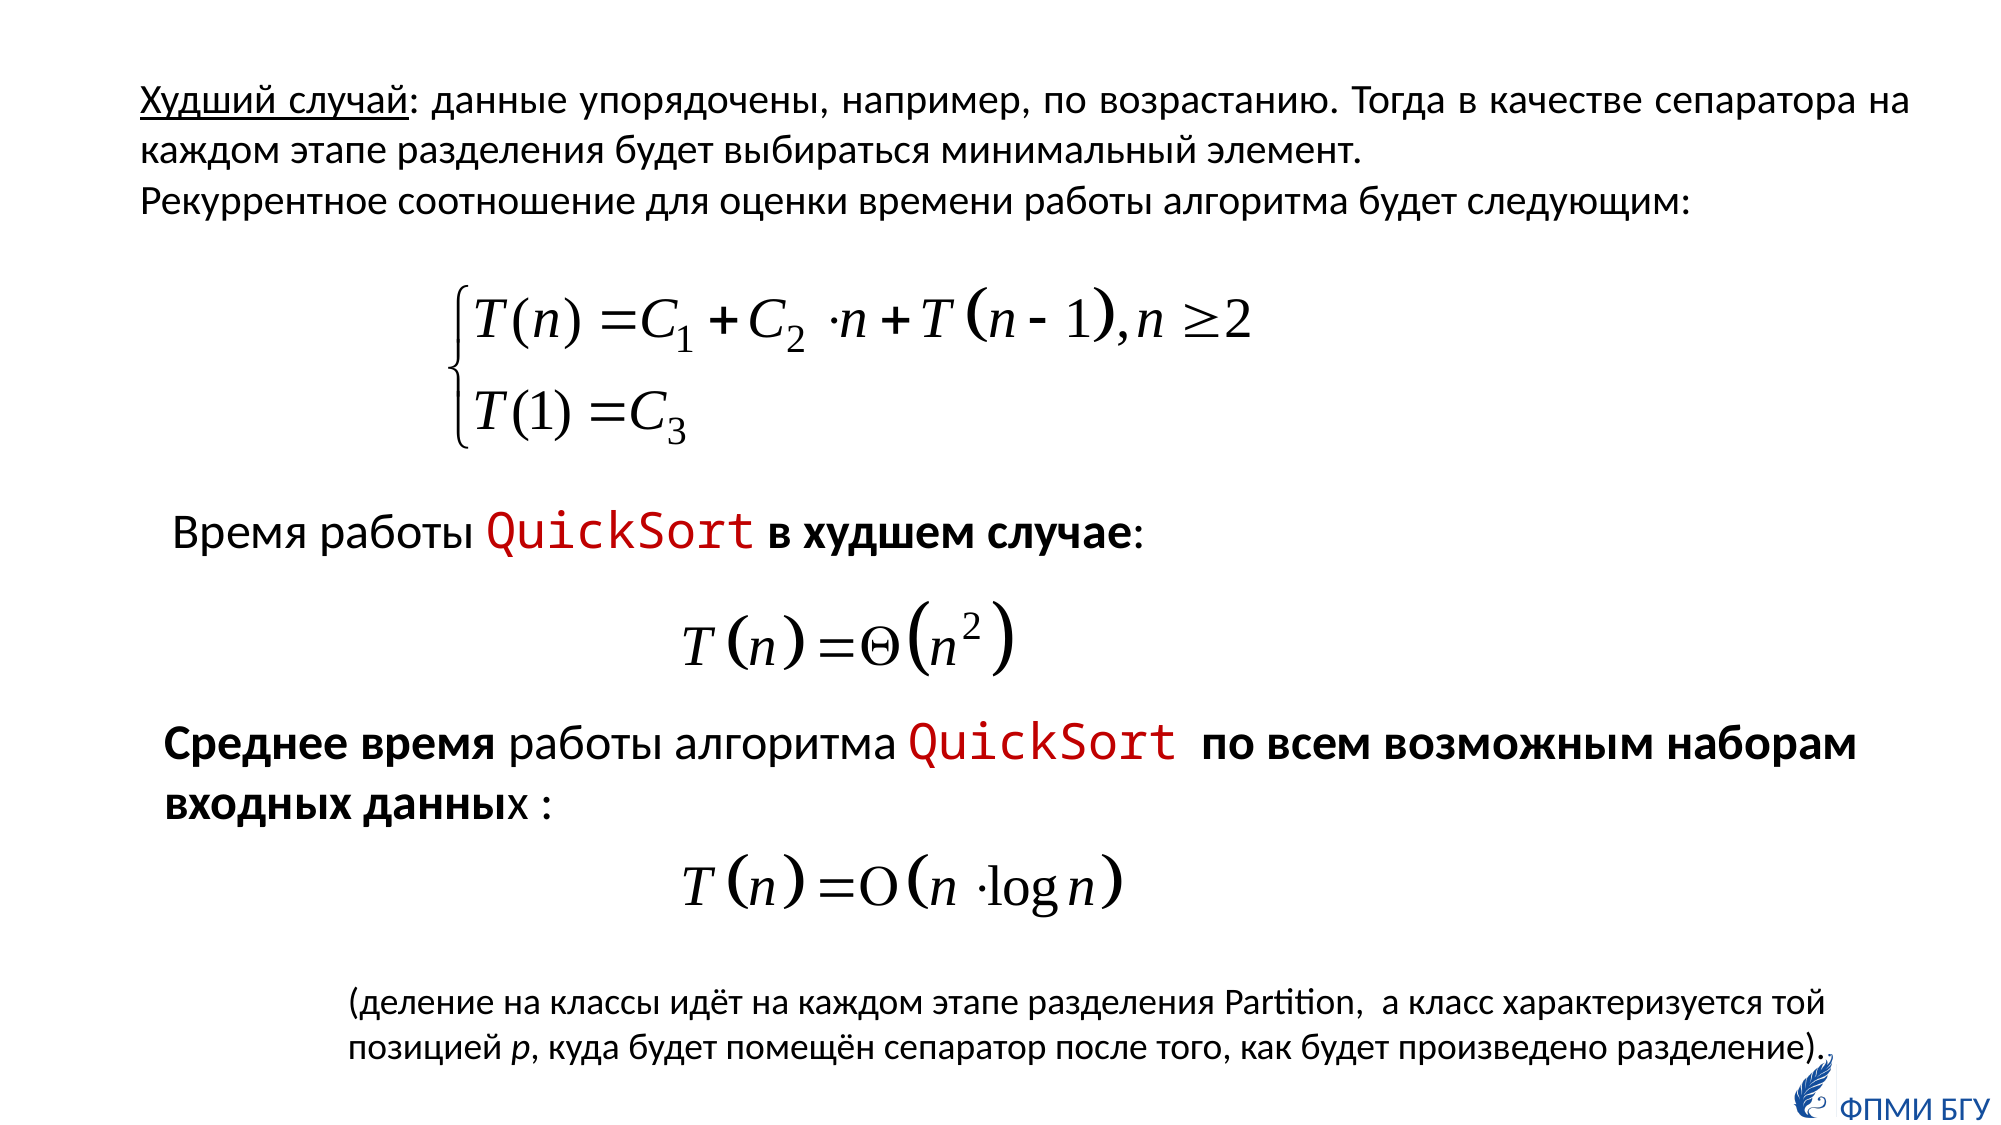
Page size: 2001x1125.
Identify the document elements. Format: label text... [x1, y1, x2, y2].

text_box Худший случай: данные упорядочены, например, по возрастанию. Тогда в качестве сепаратора на каждом этапе разделения будет выбираться минимальный элемент. Рекуррентное соотношение для оценки времени работы алгоритма будет следующим: [125, 64, 1927, 230]
text_box (деление на классы идёт на каждом этапе разделения Partition, а класс характеризуется той позицией p, куда будет помещён сепаратор после того, как будет произведено разделение). [108, 969, 1853, 1075]
text_box Время работы QuickSort в худшем случае: [157, 491, 1173, 567]
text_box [678, 850, 1125, 931]
text_box ФПМИ БГУ [1830, 1087, 2000, 1125]
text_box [438, 278, 1258, 457]
picture [1793, 1053, 1837, 1118]
text_box Среднее время работы алгоритма QuickSort по всем возможным наборам входных данных : [149, 702, 1943, 838]
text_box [678, 596, 1017, 703]
